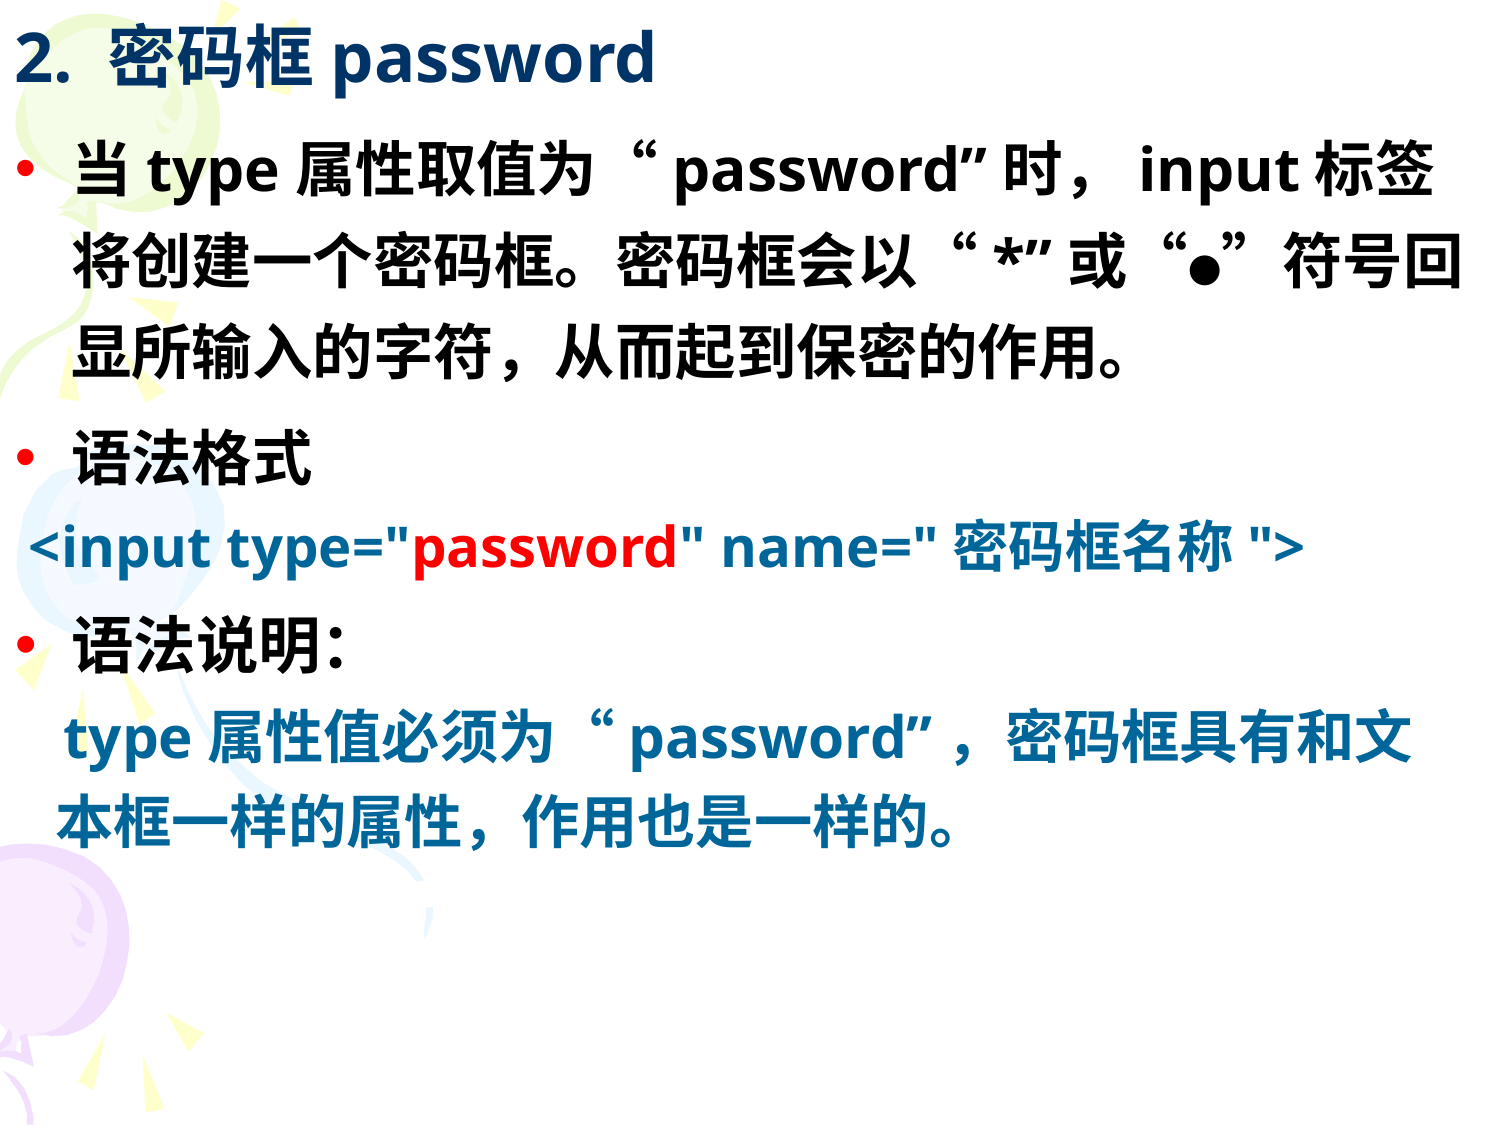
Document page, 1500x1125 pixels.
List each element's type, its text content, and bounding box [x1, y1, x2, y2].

list 当type属性取值为“password”时，input标签将创建一个密码框。密码框会以“*”或“●”符号回显所输入的字符，从而起到保密的作用。 语法格式 <input type="password" name="密码框名称"> 语法说明： type属性值必须为“password”，密码框具有和文 本框一样的属性，作用也是一样的。 [0, 104, 1495, 988]
title 2. 密码框password [0, 22, 1387, 104]
